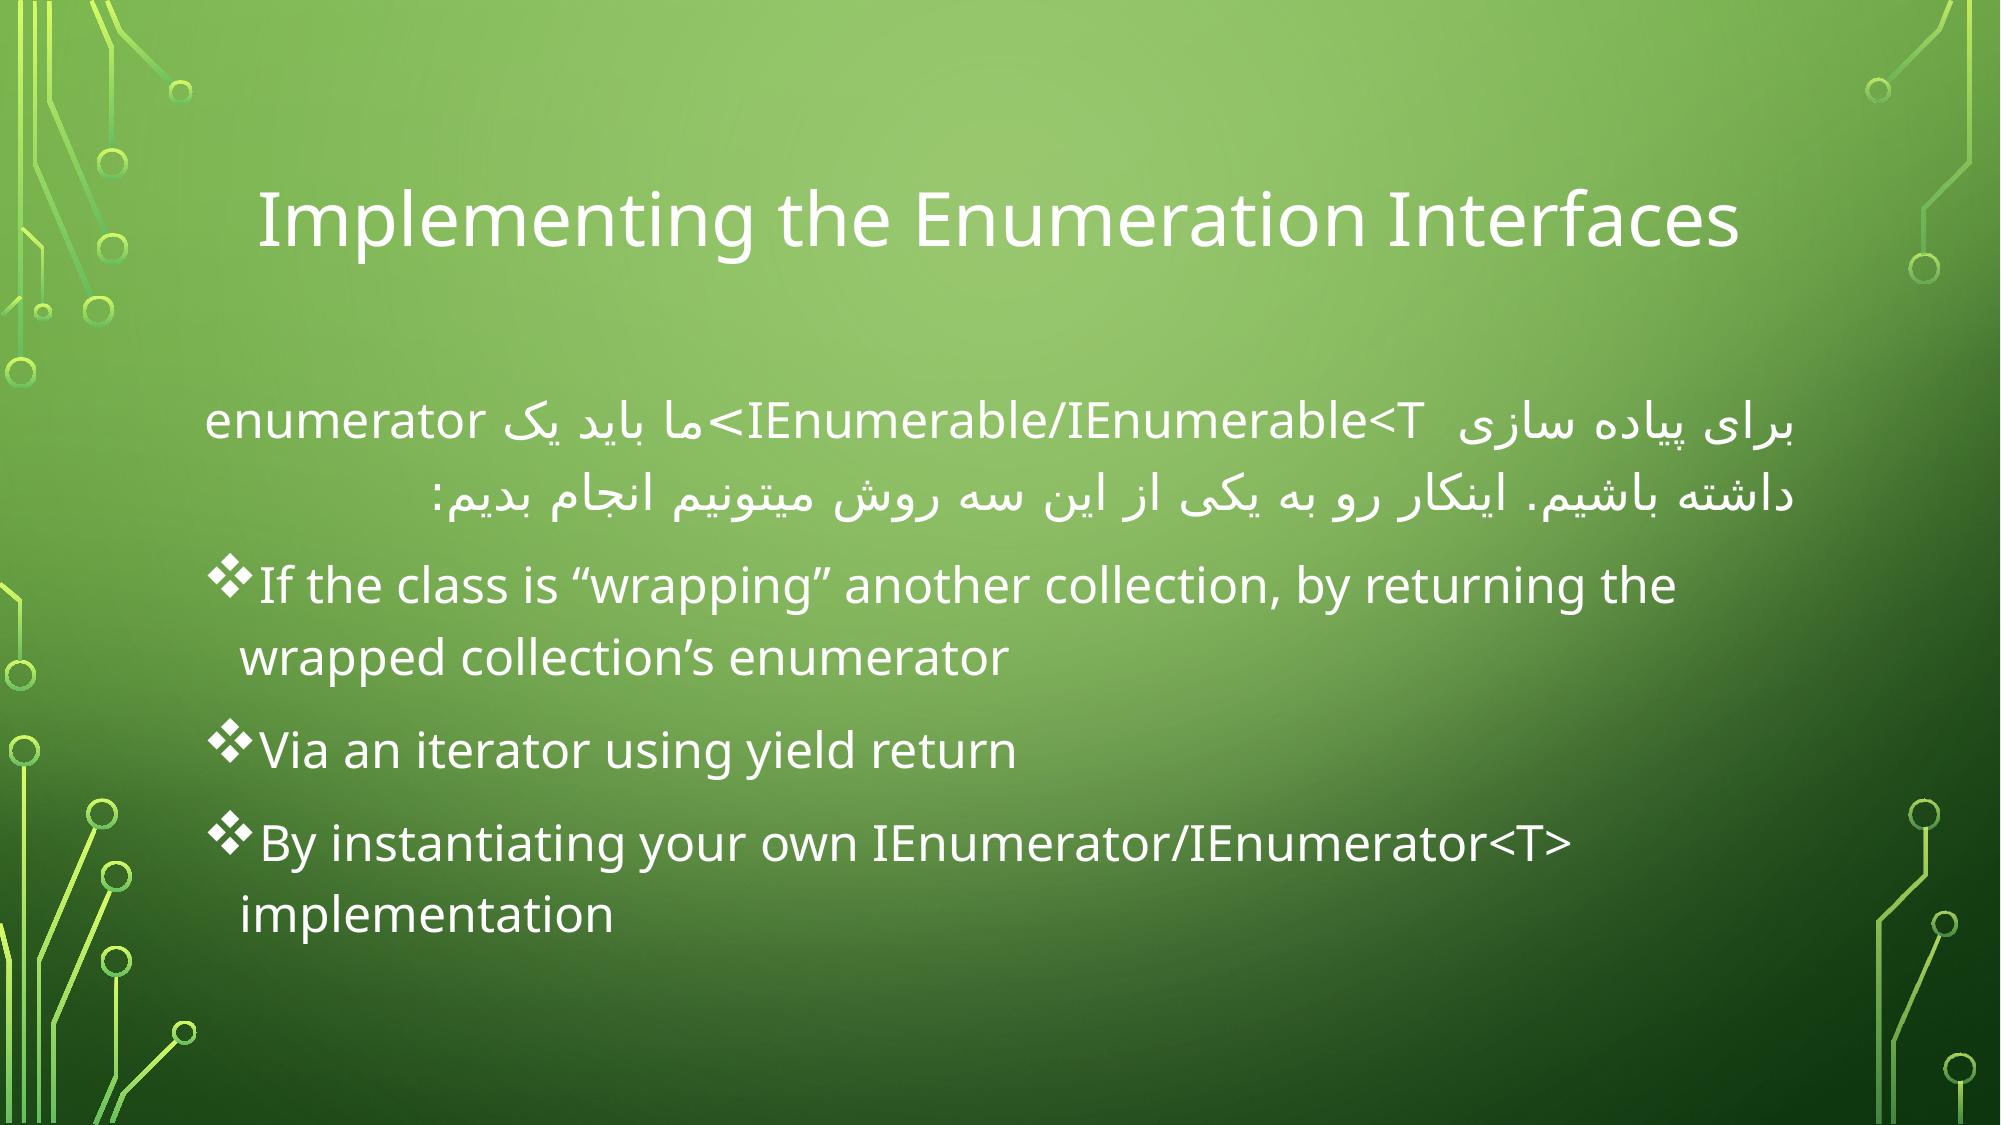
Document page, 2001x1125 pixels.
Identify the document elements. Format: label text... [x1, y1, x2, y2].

title Implementing the Enumeration Interfaces [187, 101, 1813, 344]
list برای پیاده سازی IEnumerable/IEnumerable<T>ما باید یک enumerator داشته باشیم. اینکار رو به یکی از این سه روش میتونیم انجام بدیم: If the class is “wrapping” another collection, by returning the wrapped collection’s enumerator Via an iterator using yield return By instantiating your own IEnumerator/IEnumerator<T> implementation [187, 369, 1813, 986]
